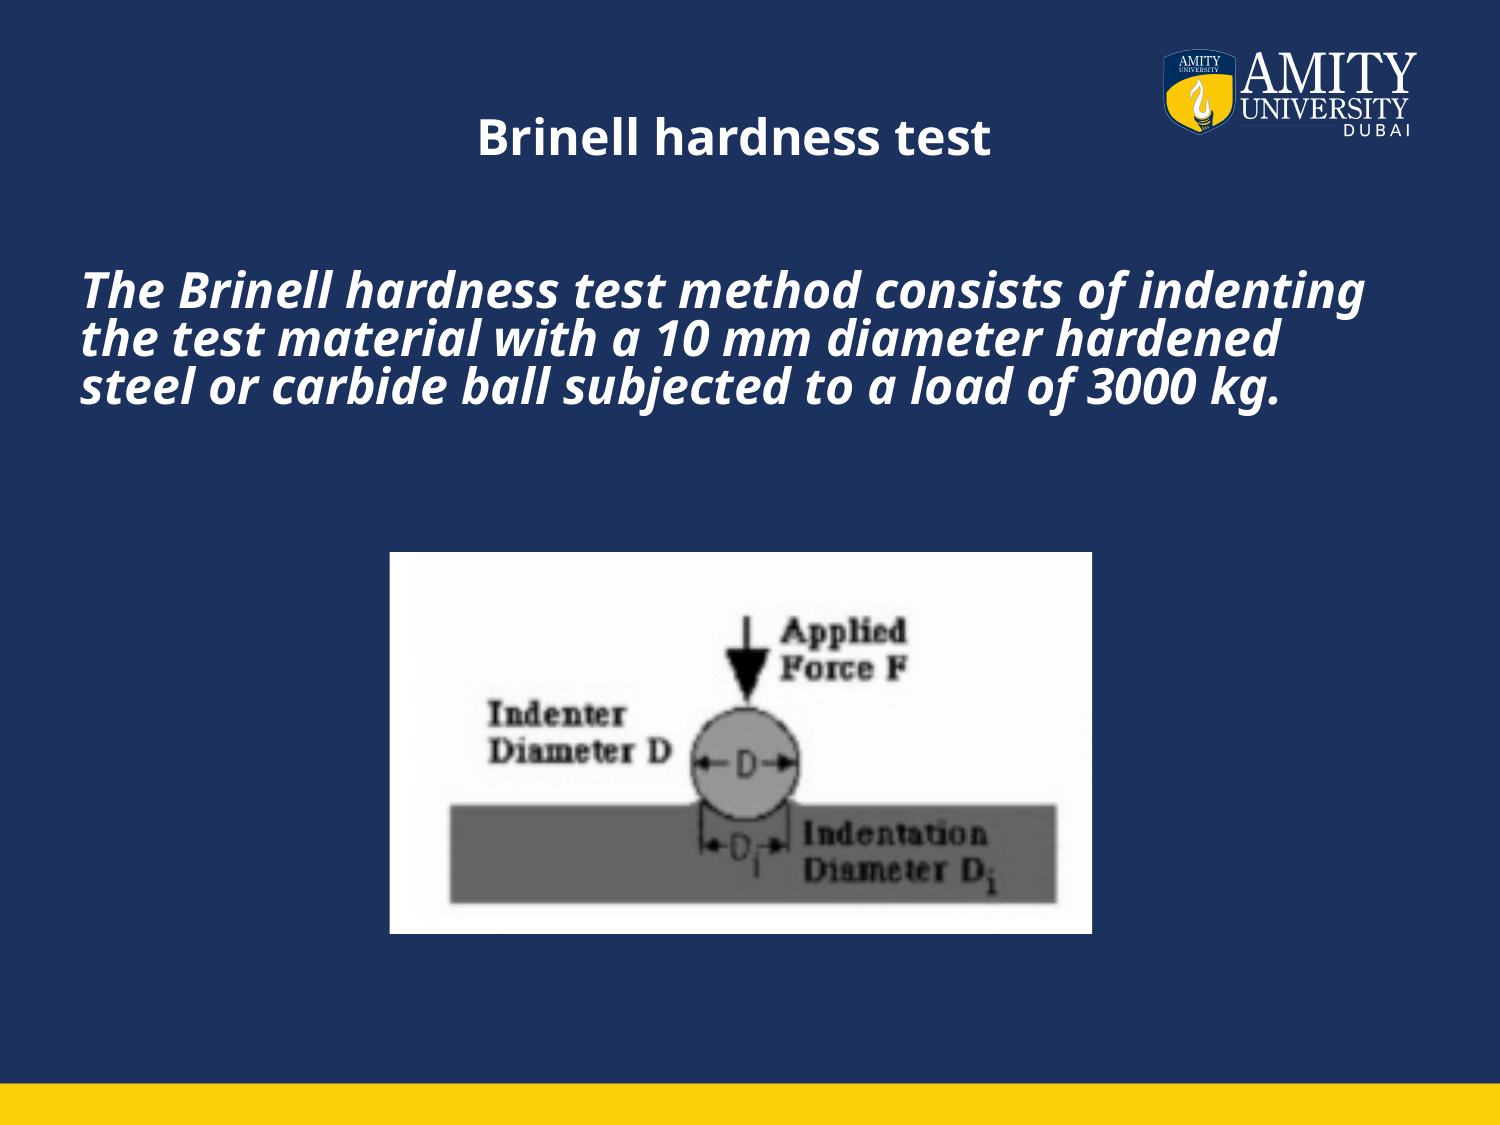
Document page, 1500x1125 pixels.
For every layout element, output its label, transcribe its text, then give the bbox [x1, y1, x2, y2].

picture [0, 0, 1500, 1125]
title Brinell hardness test [65, 97, 1416, 185]
list The Brinell hardness test method consists of indenting the test material with a 10 mm diameter hardened steel or carbide ball subjected to a load of 3000 kg. [65, 262, 1416, 404]
